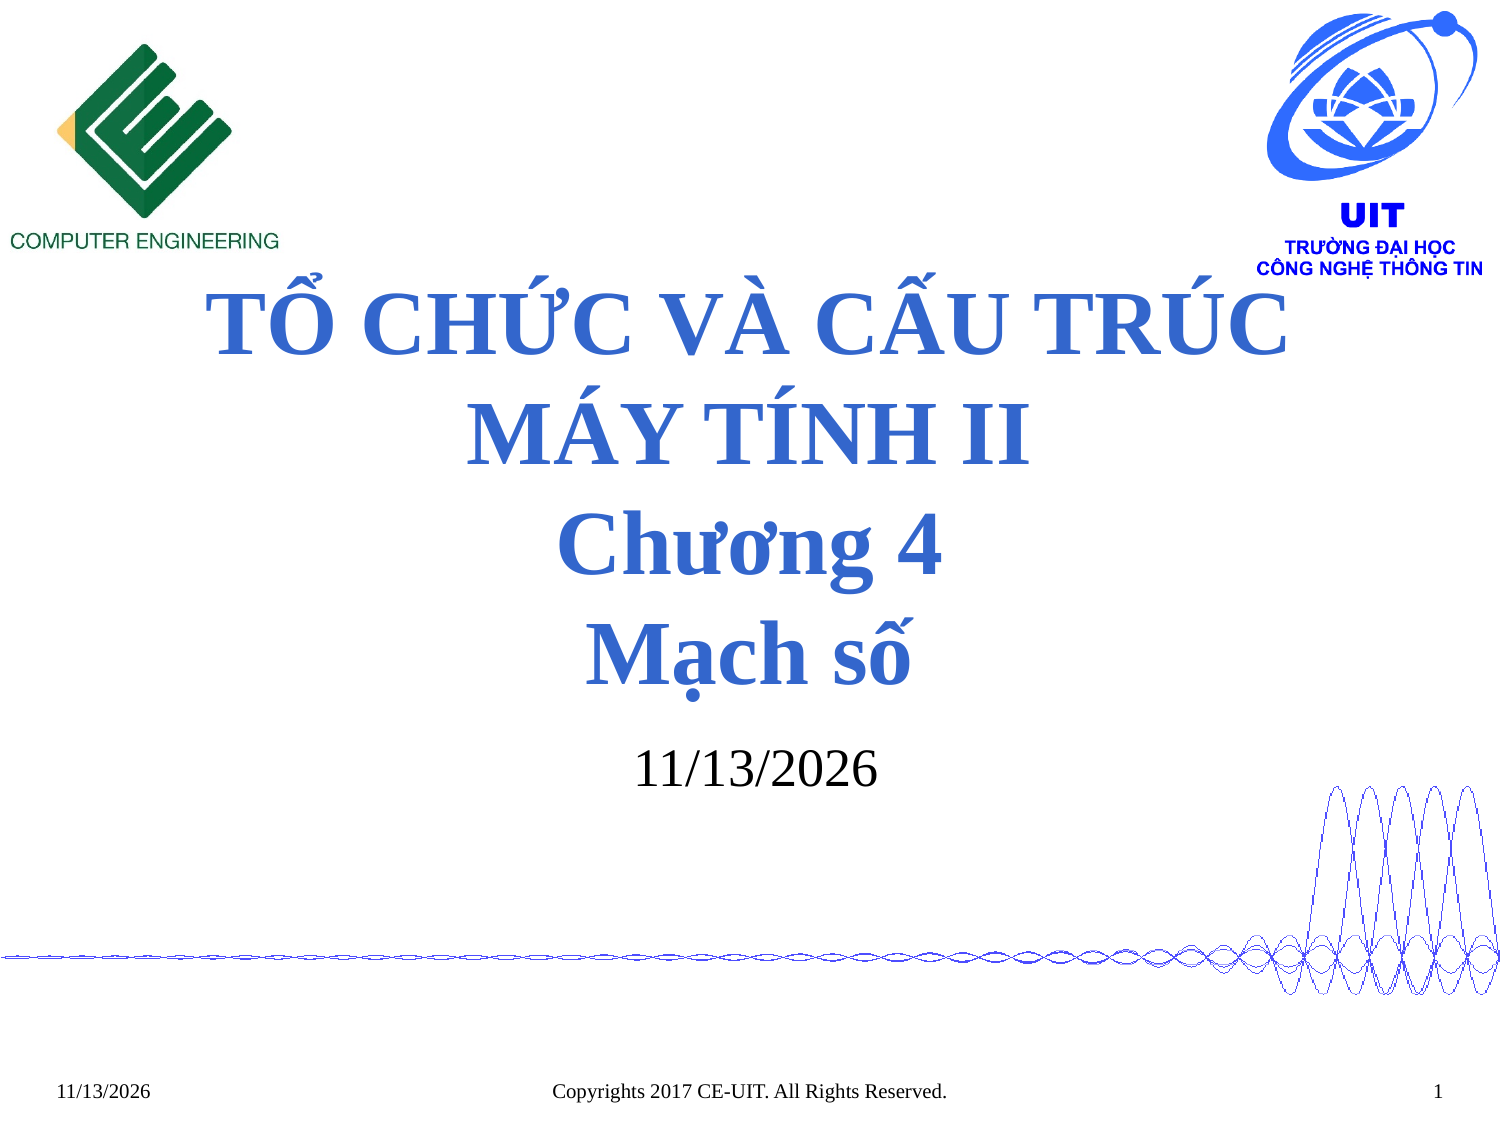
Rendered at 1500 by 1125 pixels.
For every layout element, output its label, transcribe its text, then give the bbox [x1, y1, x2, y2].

picture [0, 1, 289, 291]
picture [1257, 11, 1482, 279]
subtitle 08/11/2024 [224, 724, 1276, 926]
footer Copyrights 2017 CE-UIT. All Rights Reserved. [0, 763, 1500, 1008]
slide_number 1 [1170, 1070, 1459, 1118]
title TỔ CHỨC VÀ CẤU TRÚC MÁY TÍNH II Chương 4 Mạch số [111, 349, 1388, 726]
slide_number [41, 1070, 288, 1118]
footer Copyrights 2017 CE-UIT. All Rights Reserved. [288, 1070, 1170, 1118]
